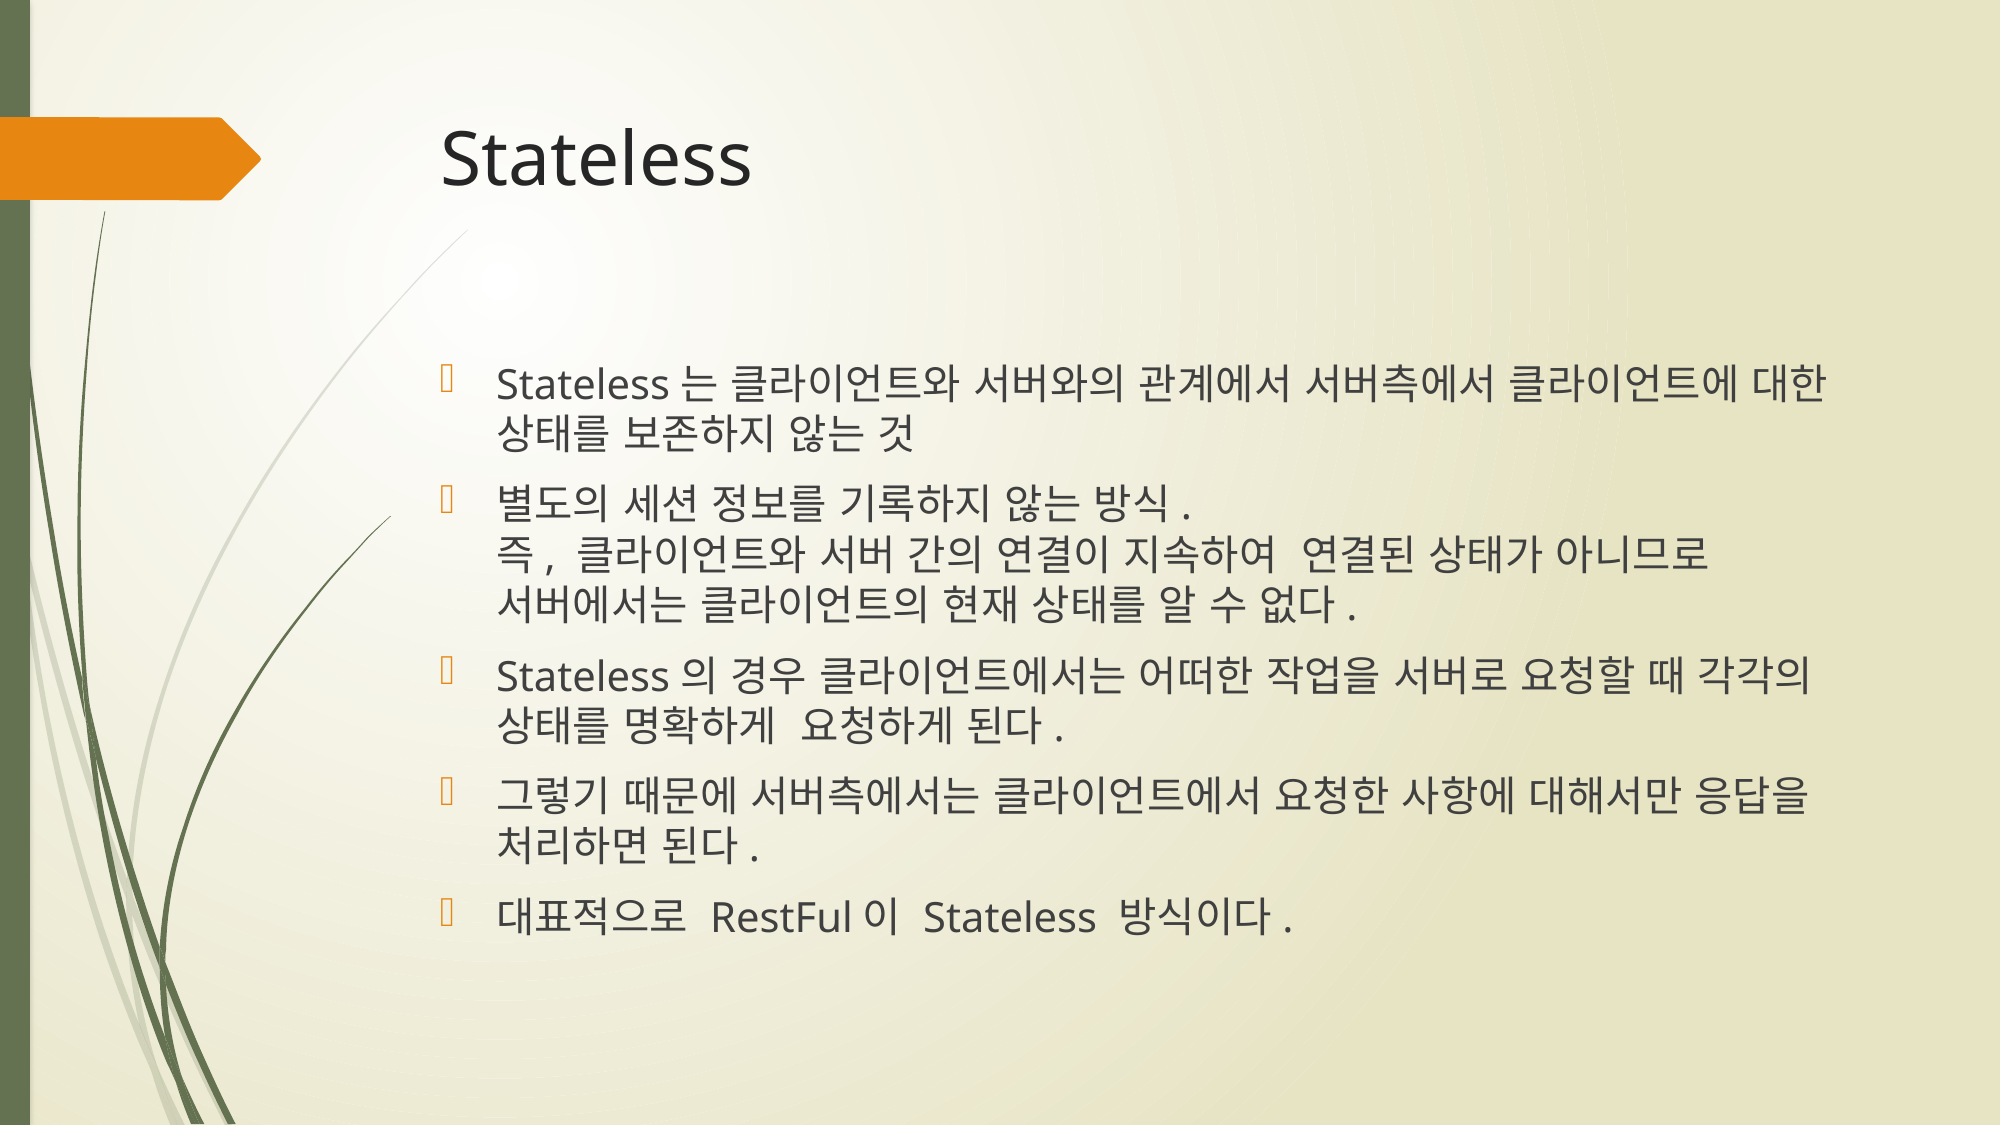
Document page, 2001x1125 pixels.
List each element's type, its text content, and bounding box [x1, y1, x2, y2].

title Stateless [425, 102, 1888, 313]
list Stateless는 클라이언트와 서버와의 관계에서 서버측에서 클라이언트에 대한 상태를 보존하지 않는 것 별도의 세션 정보를 기록하지 않는 방식. 즉, 클라이언트와 서버 간의 연결이 지속하여 연결된 상태가 아니므로 서버에서는 클라이언트의 현재 상태를 알 수 없다. Stateless의 경우 클라이언트에서는 어떠한 작업을 서버로 요청할 때 각각의 상태를 명확하게 요청하게 된다. 그렇기 때문에 서버측에서는 클라이언트에서 요청한 사항에 대해서만 응답을 처리하면 된다. 대표적으로 RestFul이 Stateless 방식이다. [424, 350, 1888, 970]
